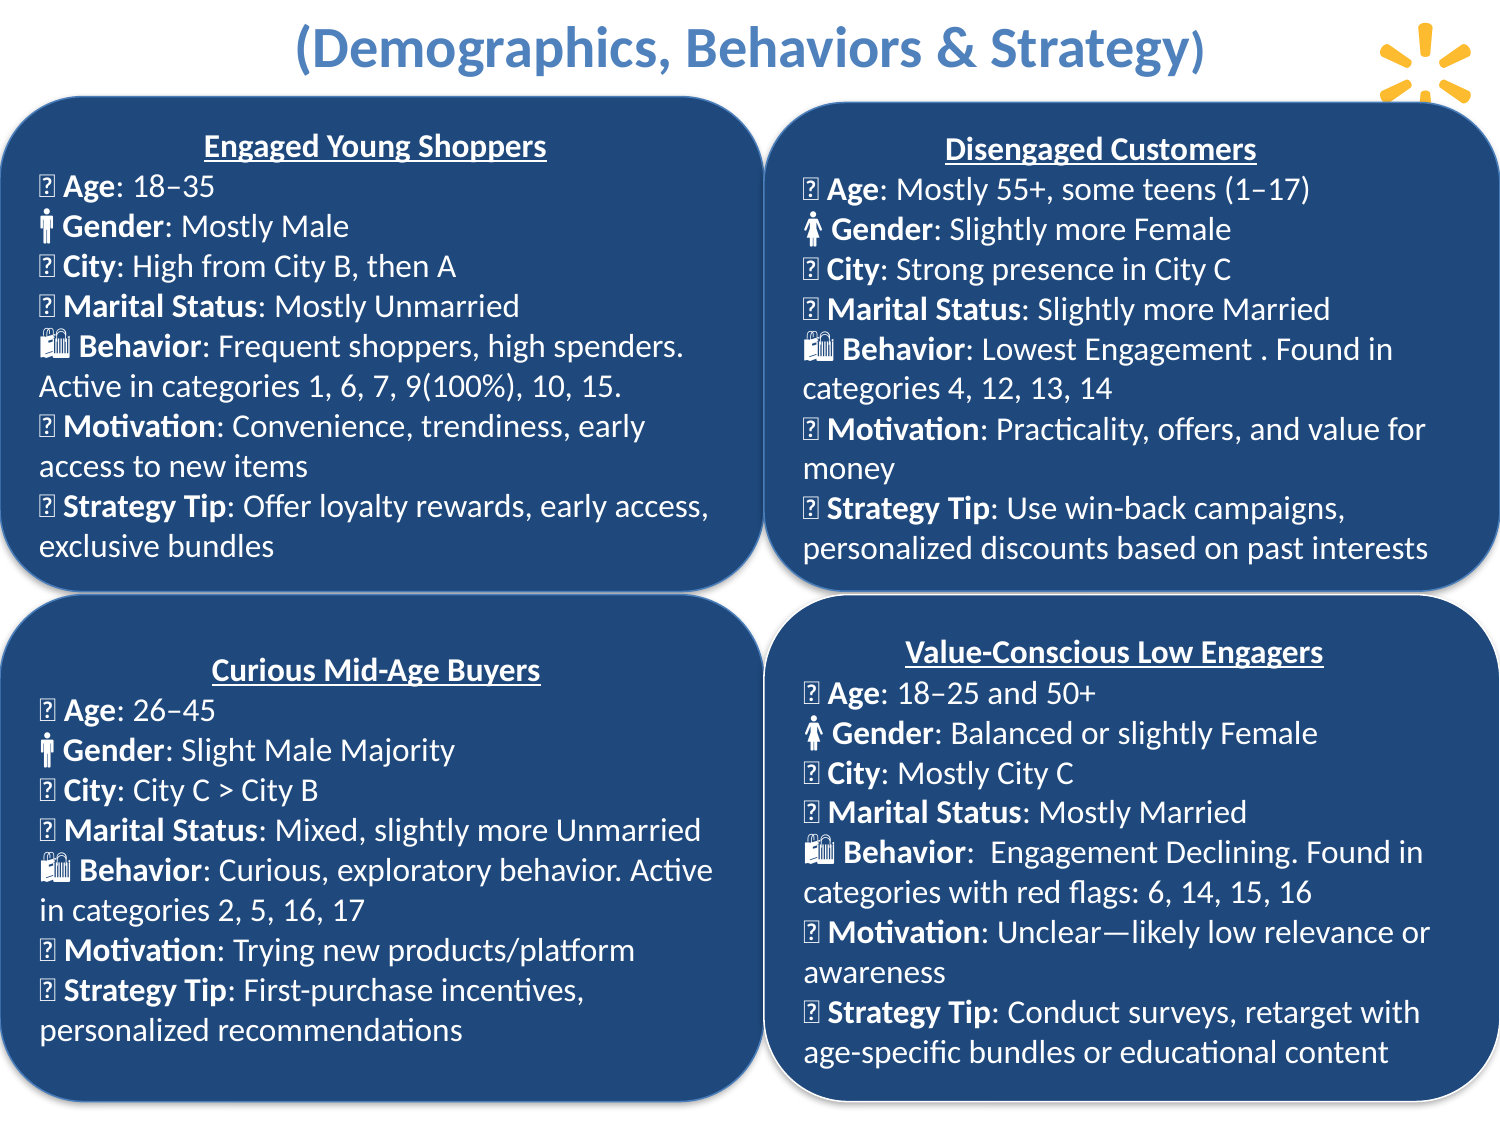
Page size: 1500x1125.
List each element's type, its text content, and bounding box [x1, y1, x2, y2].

text_box Disengaged Customers 👤 Age: Mostly 55+, some teens (1–17) 🚺 Gender: Slightly more Female 📍 City: Strong presence in City C 💍 Marital Status: Slightly more Married 🛍️ Behavior: Lowest Engagement . Found in categories 4, 12, 13, 14 🎯 Motivation: Practicality, offers, and value for money 💡 Strategy Tip: Use win-back campaigns, personalized discounts based on past interests [763, 101, 1500, 592]
text_box Value-Conscious Low Engagers 👤 Age: 18–25 and 50+ 🚺 Gender: Balanced or slightly Female 📍 City: Mostly City C 💍 Marital Status: Mostly Married 🛍️ Behavior: Engagement Declining. Found in categories with red flags: 6, 14, 15, 16 🎯 Motivation: Unclear—likely low relevance or awareness 💡 Strategy Tip: Conduct surveys, retarget with age-specific bundles or educational content [763, 593, 1500, 1103]
text_box Engaged Young Shoppers 👤 Age: 18–35 🚹 Gender: Mostly Male 📍 City: High from City B, then A 💍 Marital Status: Mostly Unmarried 🛍️ Behavior: Frequent shoppers, high spenders. Active in categories 1, 6, 7, 9(100%), 10, 15. 🎯 Motivation: Convenience, trendiness, early access to new items 💡 Strategy Tip: Offer loyalty rewards, early access, exclusive bundles [0, 95, 763, 593]
picture [1370, 15, 1480, 128]
text_box Curious Mid-Age Buyers 👤 Age: 26–45 🚹 Gender: Slight Male Majority 📍 City: City C > City B 💍 Marital Status: Mixed, slightly more Unmarried 🛍️ Behavior: Curious, exploratory behavior. Active in categories 2, 5, 16, 17 🎯 Motivation: Trying new products/platform 💡 Strategy Tip: First-purchase incentives, personalized recommendations [0, 593, 762, 1103]
title (Demographics, Behaviors & Strategy) [75, 0, 1425, 67]
